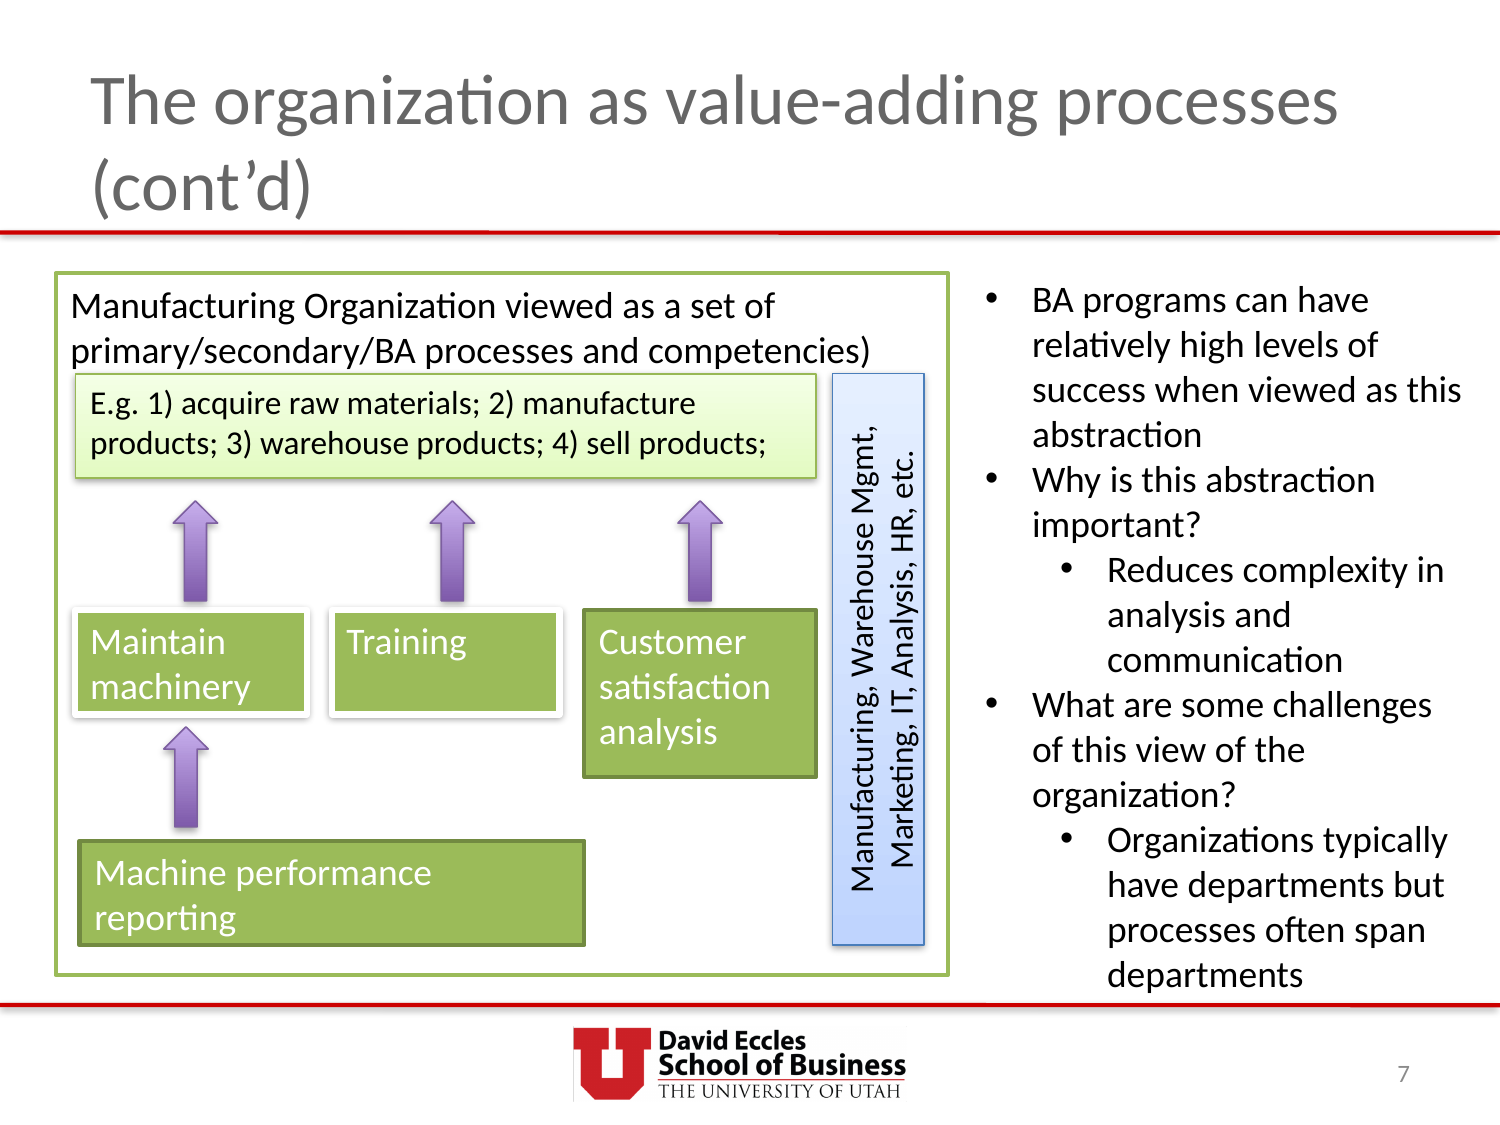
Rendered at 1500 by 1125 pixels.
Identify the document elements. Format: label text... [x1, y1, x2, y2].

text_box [55, 272, 949, 976]
slide_number 7 [1074, 1042, 1425, 1103]
picture [573, 1026, 907, 1102]
text_box BA programs can have relatively high levels of success when viewed as this abstraction Why is this abstraction important? Reduces complexity in analysis and communication What are some challenges of this view of the organization? Organizations typically have departments but processes often span departments [970, 267, 1486, 1003]
title The organization as value-adding processes (cont’d) [75, 45, 1425, 233]
